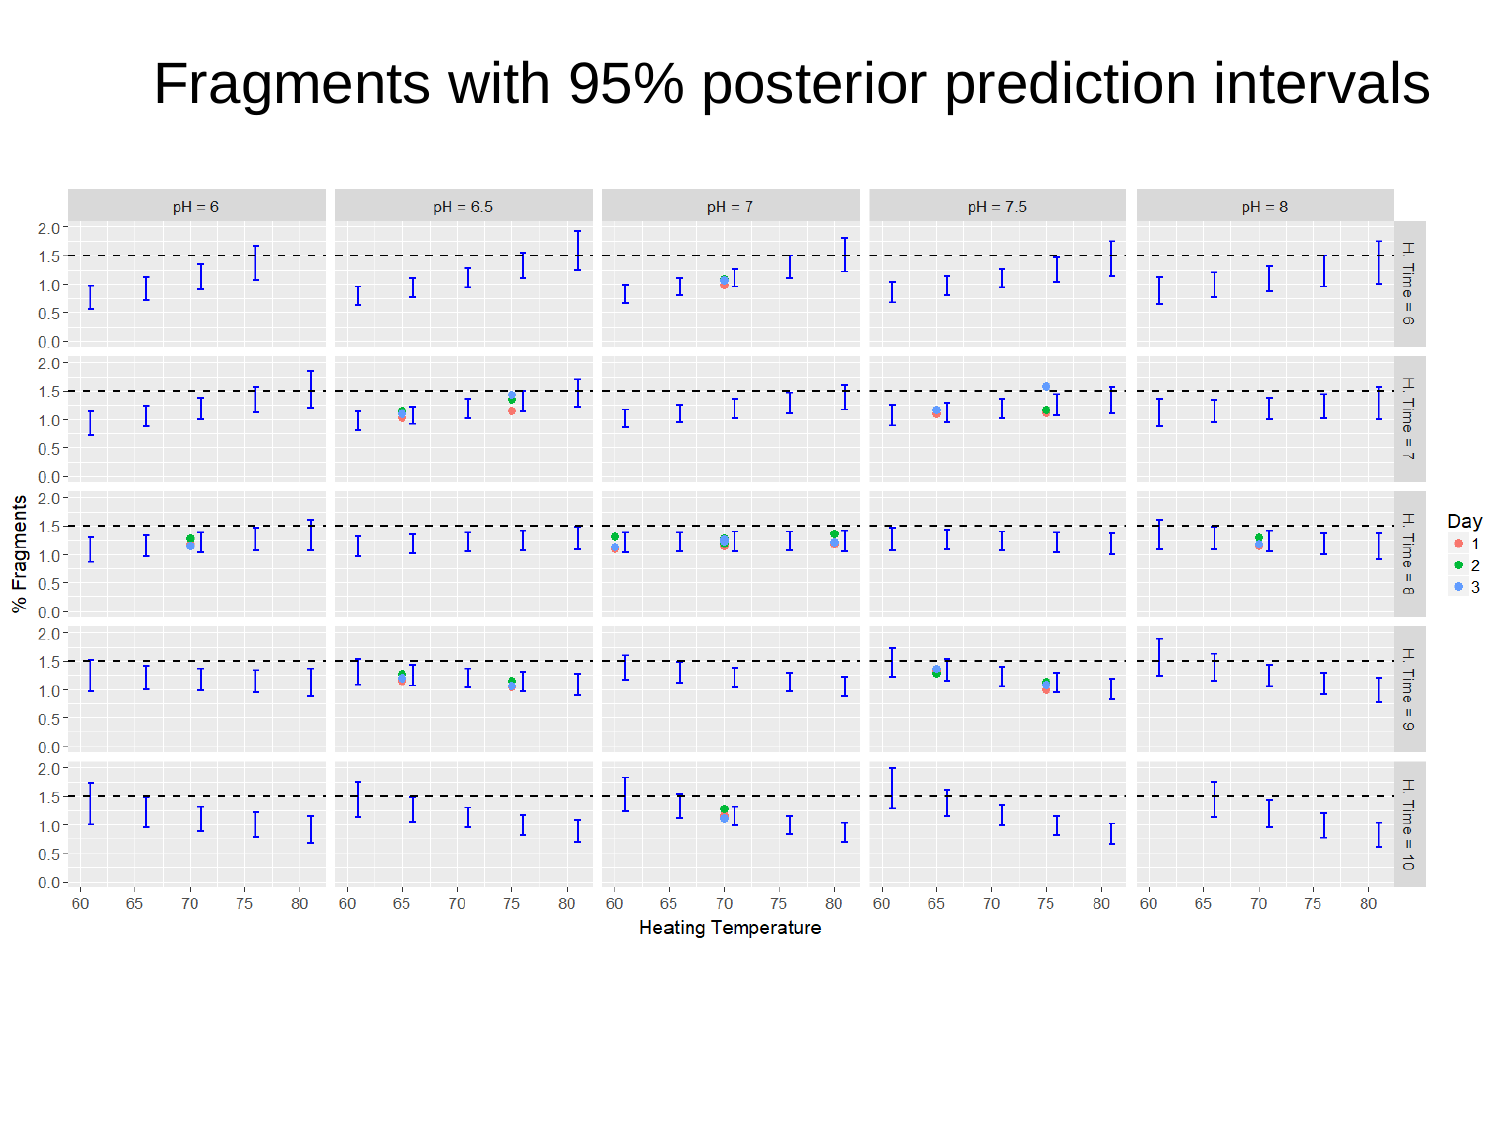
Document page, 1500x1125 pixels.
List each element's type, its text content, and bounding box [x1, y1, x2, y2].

picture [0, 179, 1500, 946]
text_box Fragments with 95% posterior prediction intervals [138, 37, 1449, 123]
